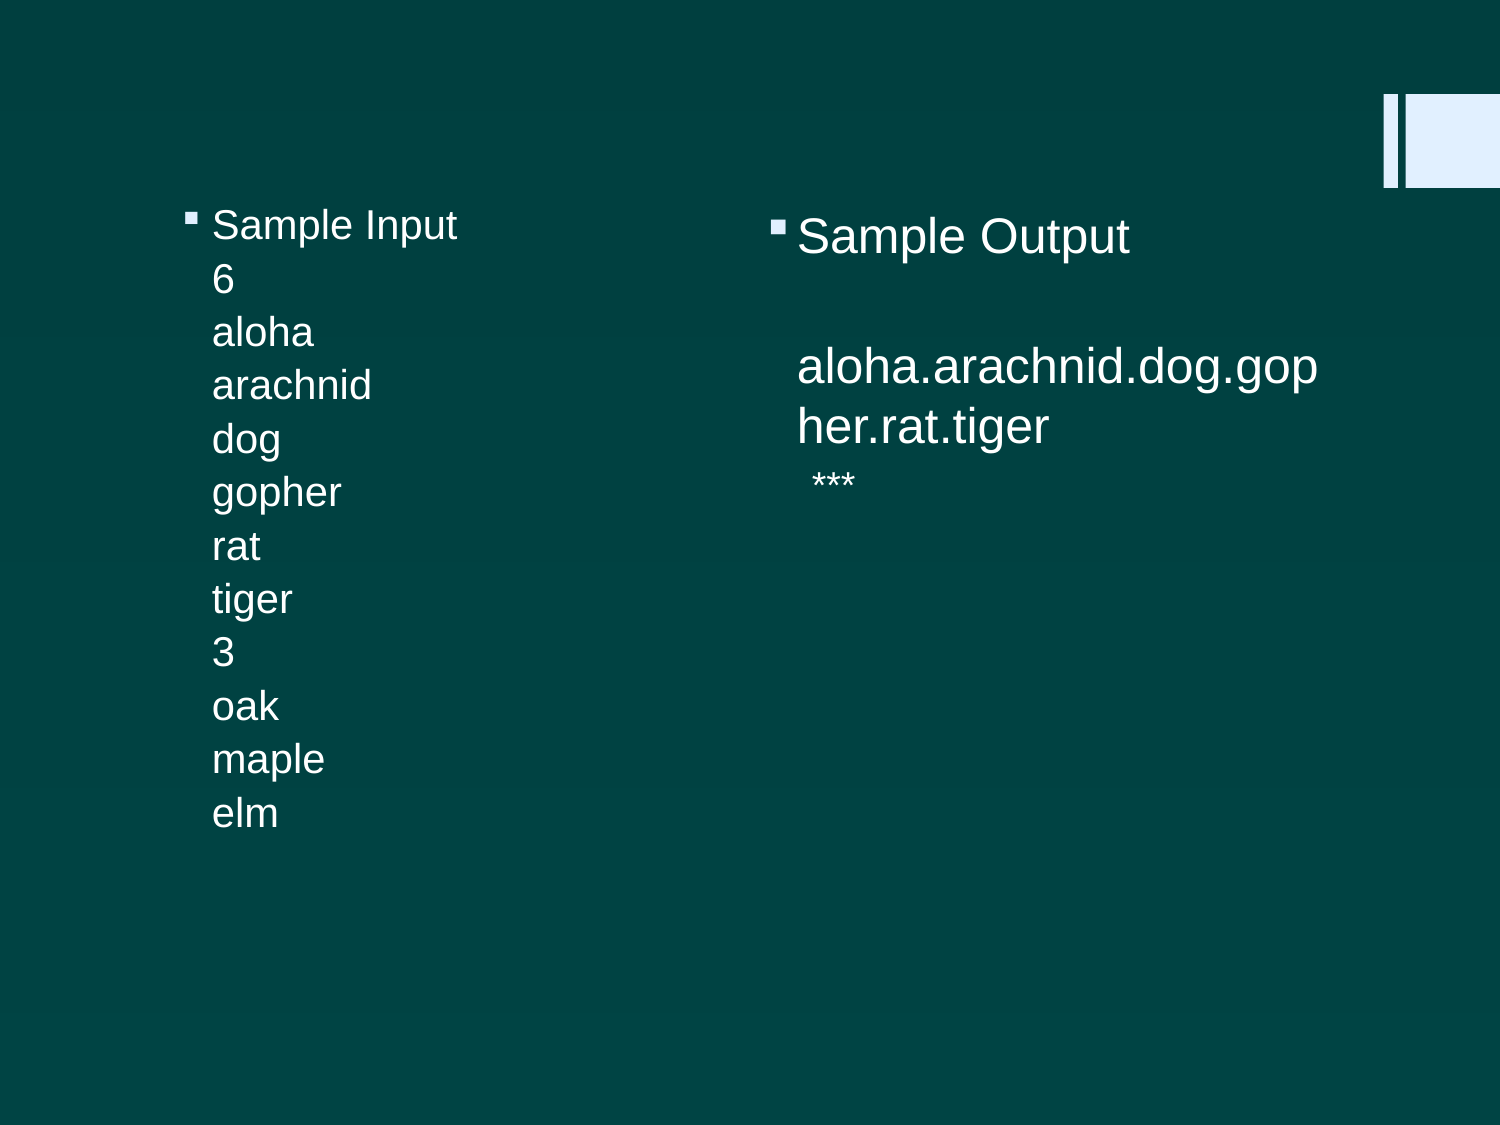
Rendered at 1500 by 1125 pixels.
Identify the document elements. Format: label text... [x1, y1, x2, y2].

list Sample Input 6 aloha arachnid dog gopher rat tiger 3 oak maple elm Sample Output aloha.arachnid.dog.gopher.rat.tiger *** [159, 196, 1360, 870]
